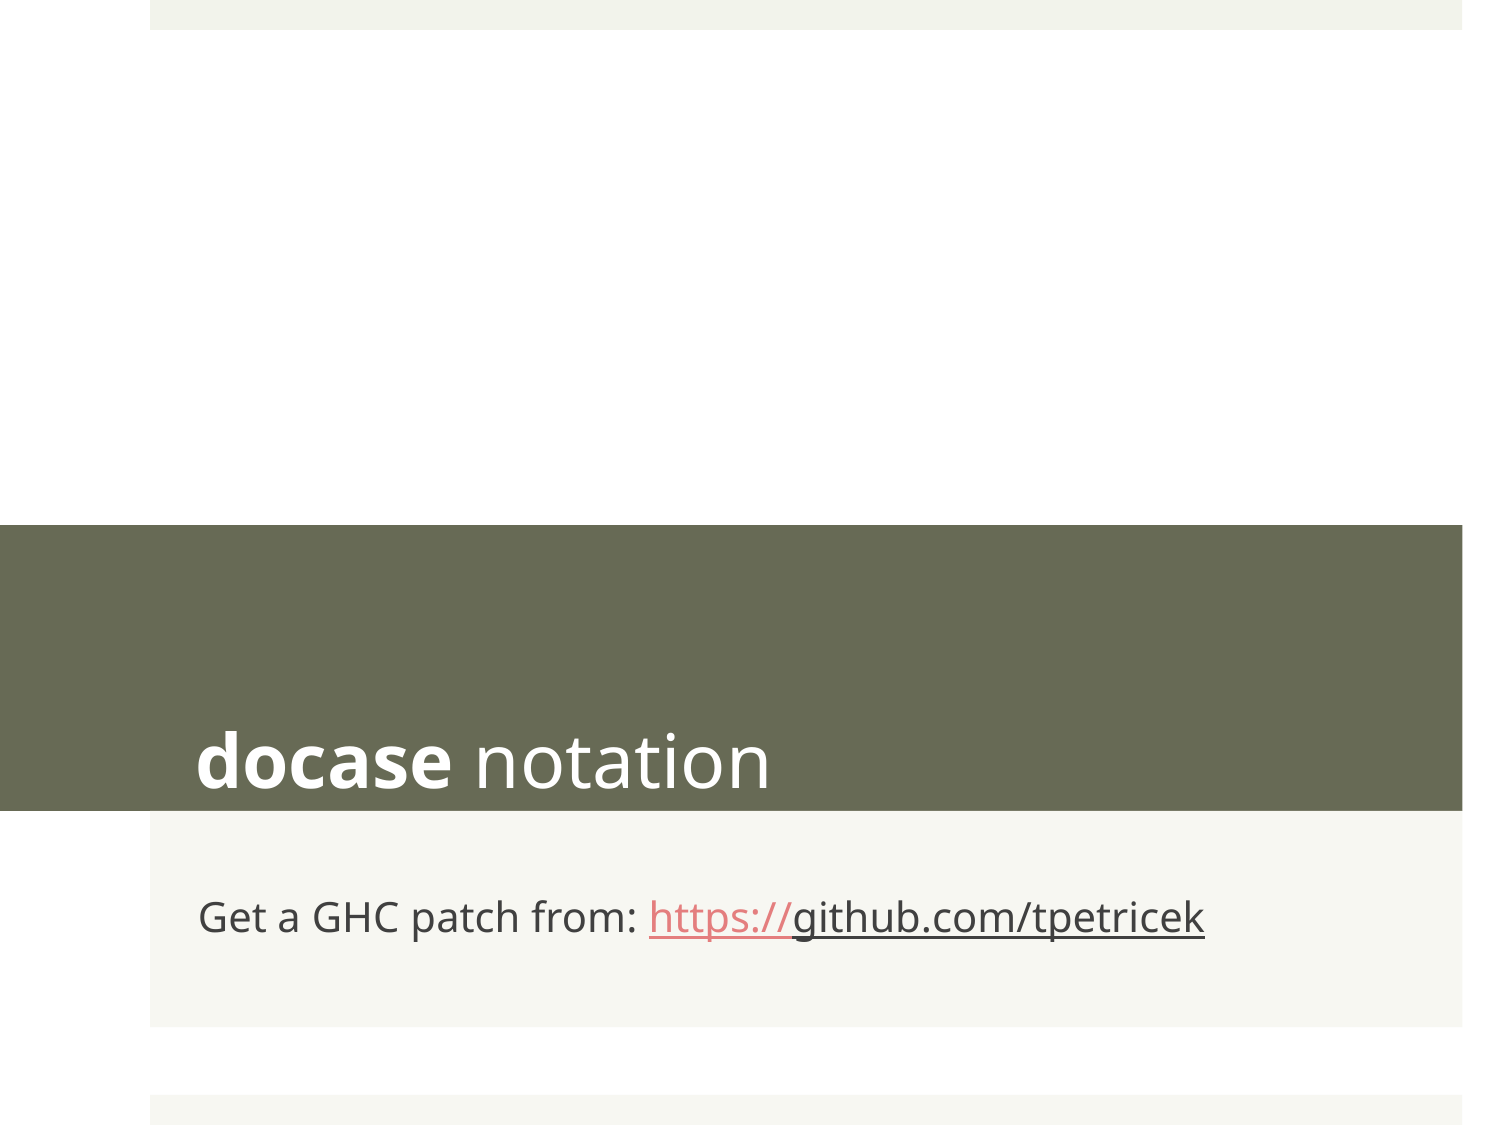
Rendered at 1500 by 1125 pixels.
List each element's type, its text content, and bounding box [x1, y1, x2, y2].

title docase notation [0, 525, 1463, 811]
list Get a GHC patch from: https://github.com/tpetricek [150, 810, 1463, 1028]
